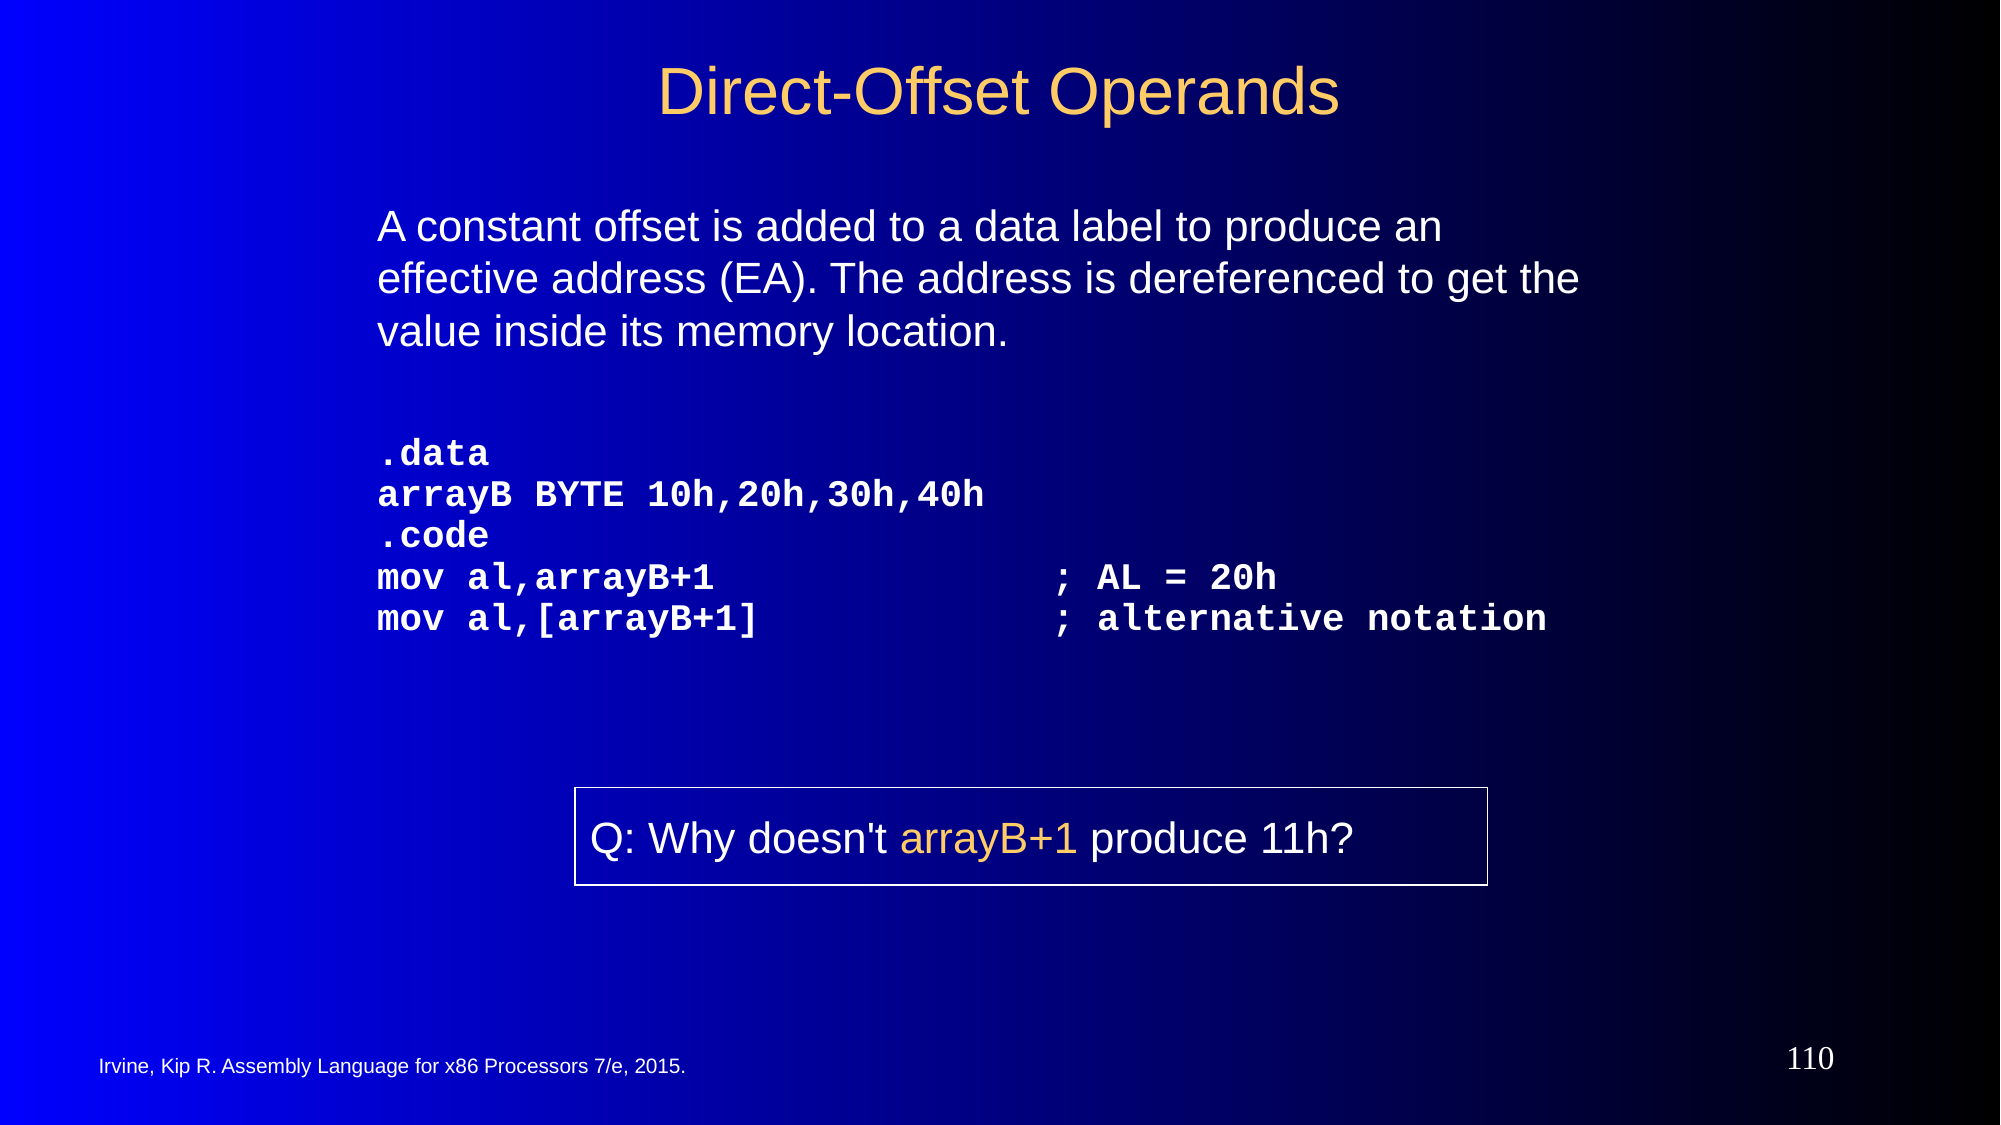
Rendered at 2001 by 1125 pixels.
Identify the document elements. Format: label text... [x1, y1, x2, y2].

slide_number 110 [1633, 1025, 1850, 1088]
text_box Q: Why doesn't arrayB+1 produce 11h? [574, 787, 1488, 885]
text_box A constant offset is added to a data label to produce an effective address (EA). The address is dereferenced to get the value inside its memory location. [362, 174, 1625, 378]
title Direct-Offset Operands [150, 37, 1850, 138]
text_box .data arrayB BYTE 10h,20h,30h,40h .code mov al,arrayB+1 ; AL = 20h mov al,[arrayB+1] ; alternative notation [362, 424, 1625, 713]
footer Irvine, Kip R. Assembly Language for x86 Processors 7/e, 2015. [83, 1040, 1034, 1091]
